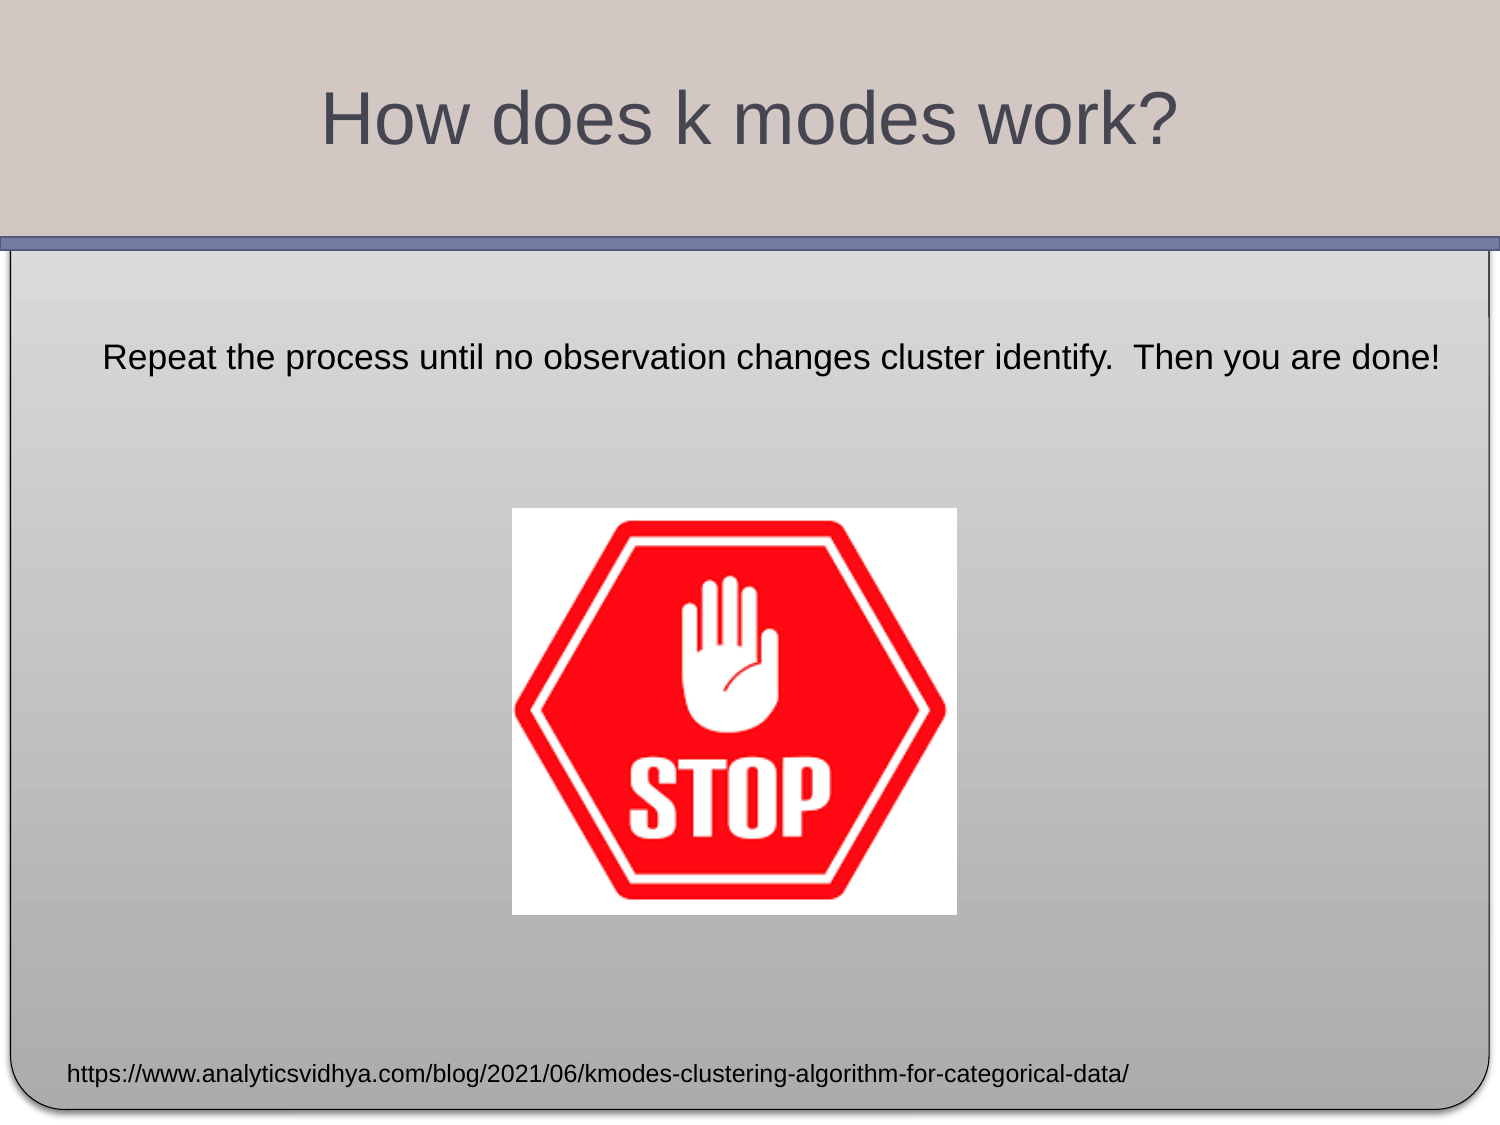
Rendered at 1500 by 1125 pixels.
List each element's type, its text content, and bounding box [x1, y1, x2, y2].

text_box How does k modes work? [0, 0, 1500, 236]
text_box [0, 236, 1500, 251]
text_box https://www.analyticsvidhya.com/blog/2021/06/kmodes-clustering-algorithm-for-categorical-data/ [52, 1050, 1147, 1095]
text_box Repeat the process until no observation changes cluster identify. Then you are done! [87, 326, 1500, 385]
picture [512, 508, 958, 916]
